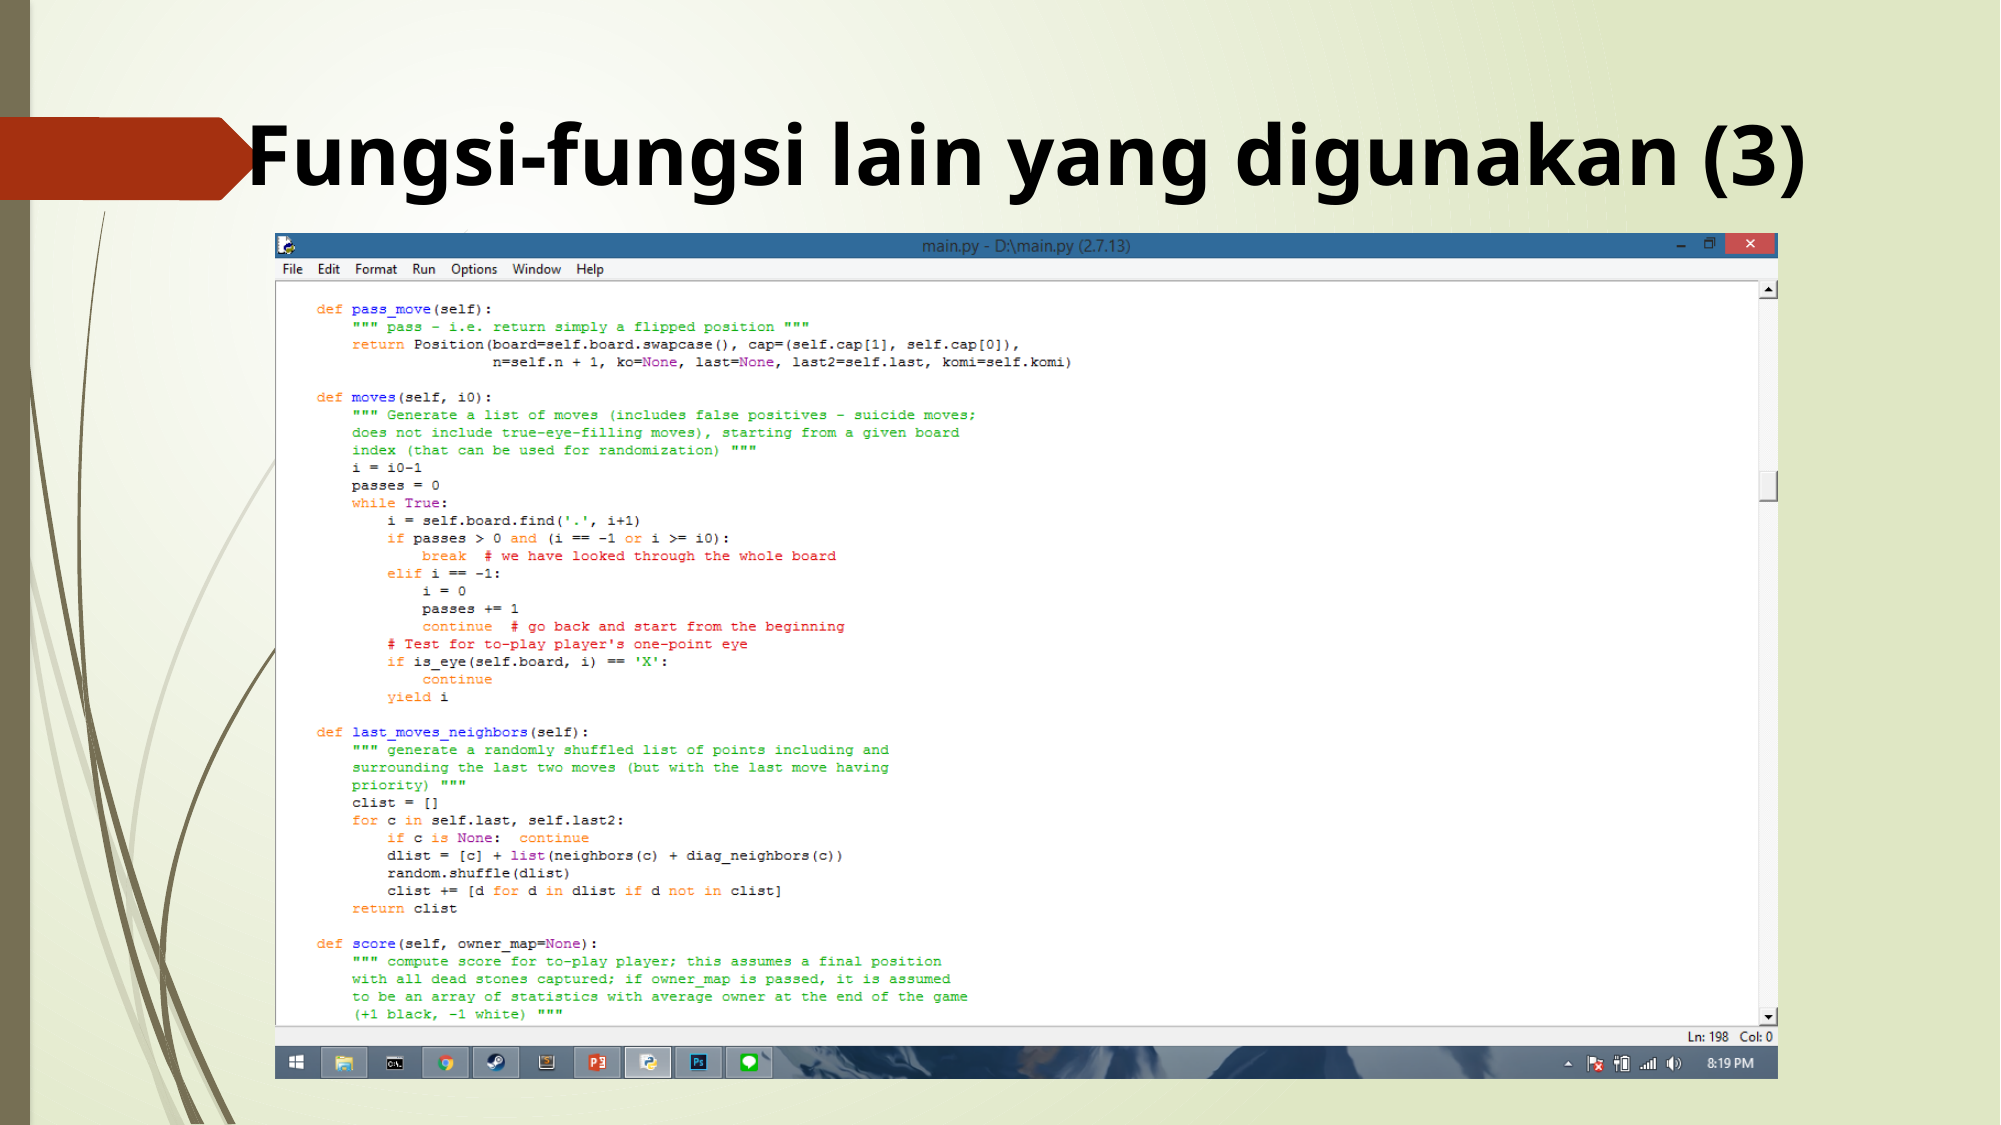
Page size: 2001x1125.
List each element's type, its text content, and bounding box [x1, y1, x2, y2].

text_box Fungsi-fungsi lain yang digunakan (3) [230, 94, 1823, 210]
picture [275, 233, 1779, 1079]
